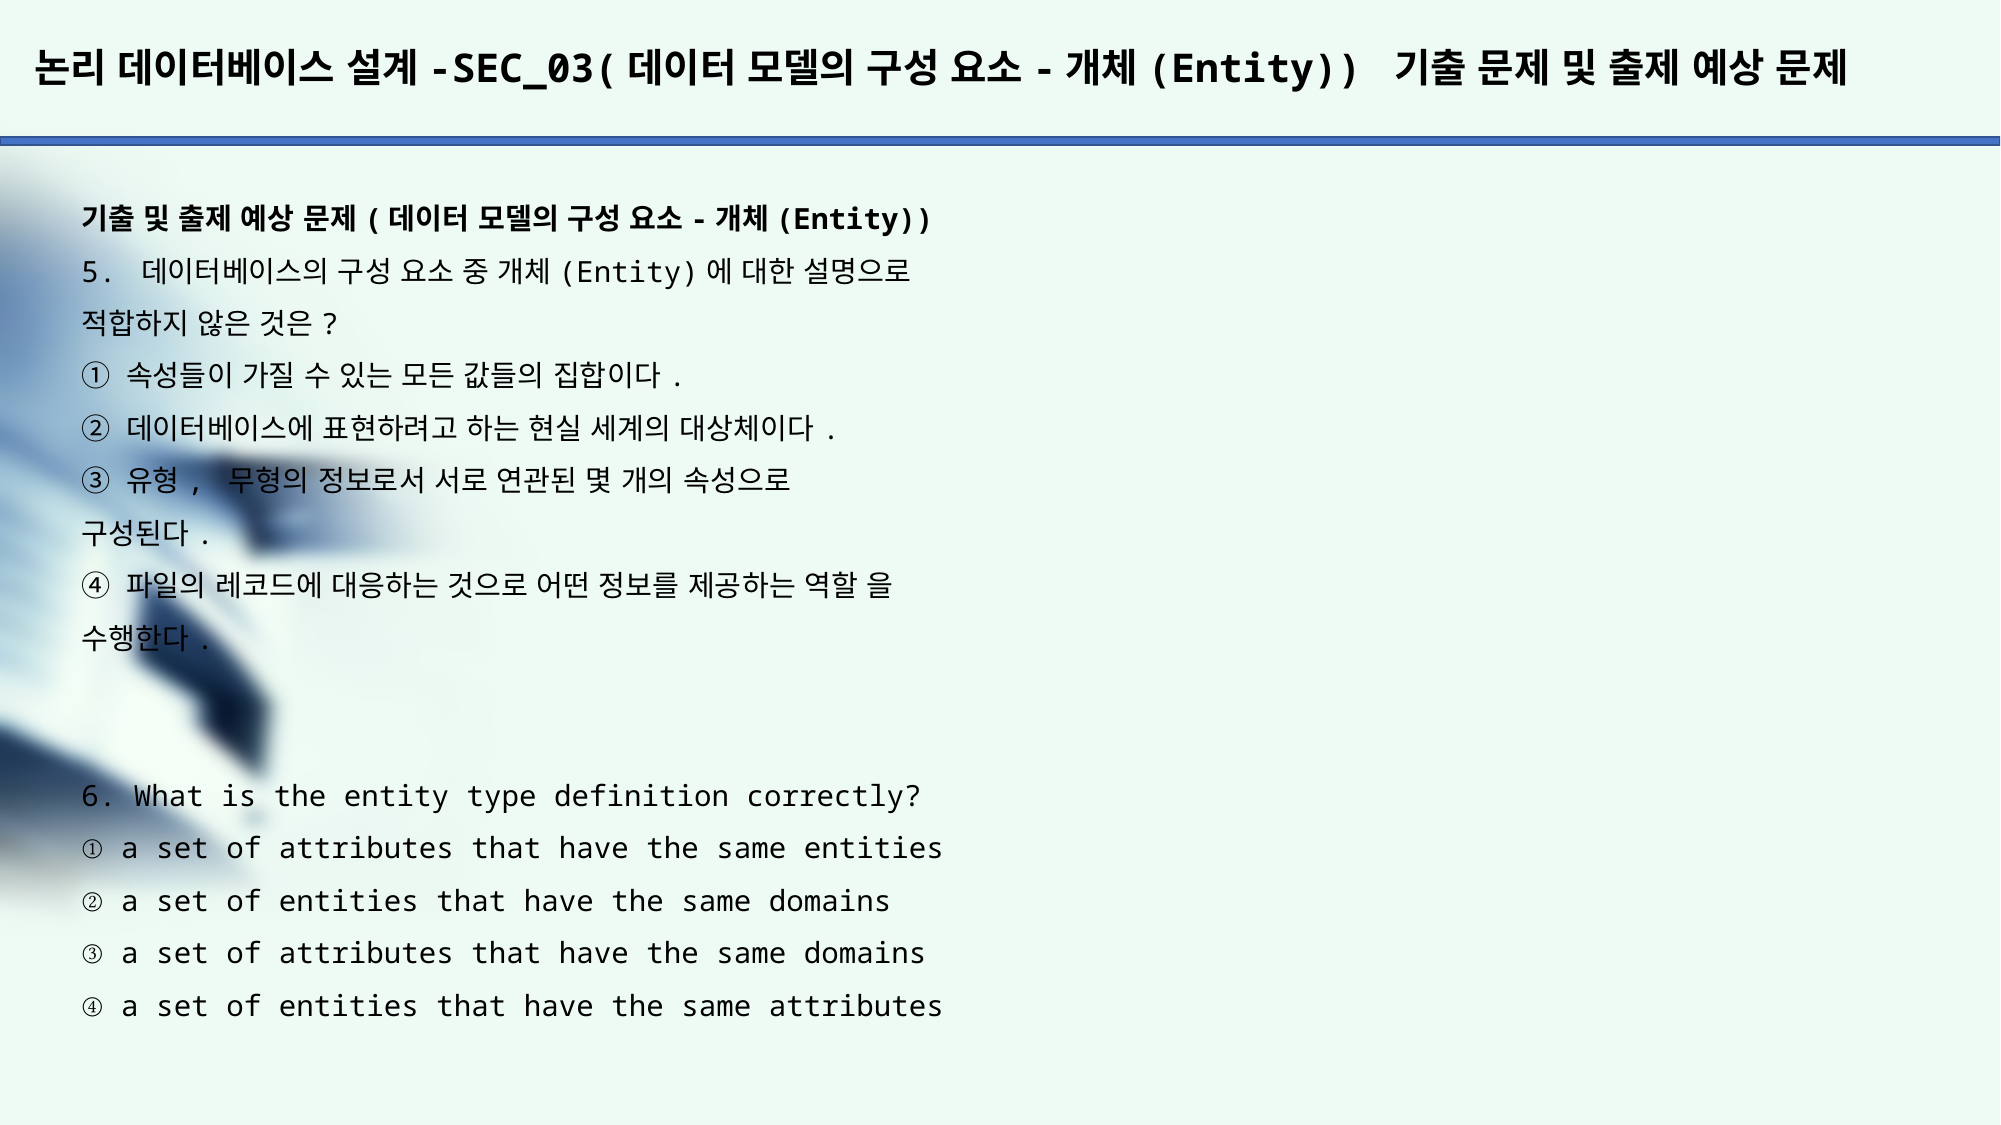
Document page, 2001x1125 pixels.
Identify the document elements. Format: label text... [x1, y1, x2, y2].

picture [0, 146, 2000, 1125]
title 논리 데이터베이스 설계-SEC_03(데이터 모델의 구성 요소-개체(Entity)) 기출 문제 및 출제 예상 문제 [19, 14, 1993, 126]
picture [0, 0, 2000, 136]
text_box 기출 및 출제 예상 문제(데이터 모델의 구성 요소-개체(Entity)) 5. 데이터베이스의 구성 요소 중 개체(Entity)에 대한 설명으로 적합하지 않은 것은? ① 속성들이 가질 수 있는 모든 값들의 집합이다. ② 데이터베이스에 표현하려고 하는 현실 세계의 대상체이다. ③ 유형, 무형의 정보로서 서로 연관된 몇 개의 속성으로 구성된다. ④ 파일의 레코드에 대응하는 것으로 어떤 정보를 제공하는 역할 을 수행한다. 6. What is the entity type definition correctly? ① a set of attributes that have the same entities ② a set of entities that have the same domains ③ a set of attributes that have the same domains ④ a set of entities that have the same attributes [66, 175, 1000, 1030]
